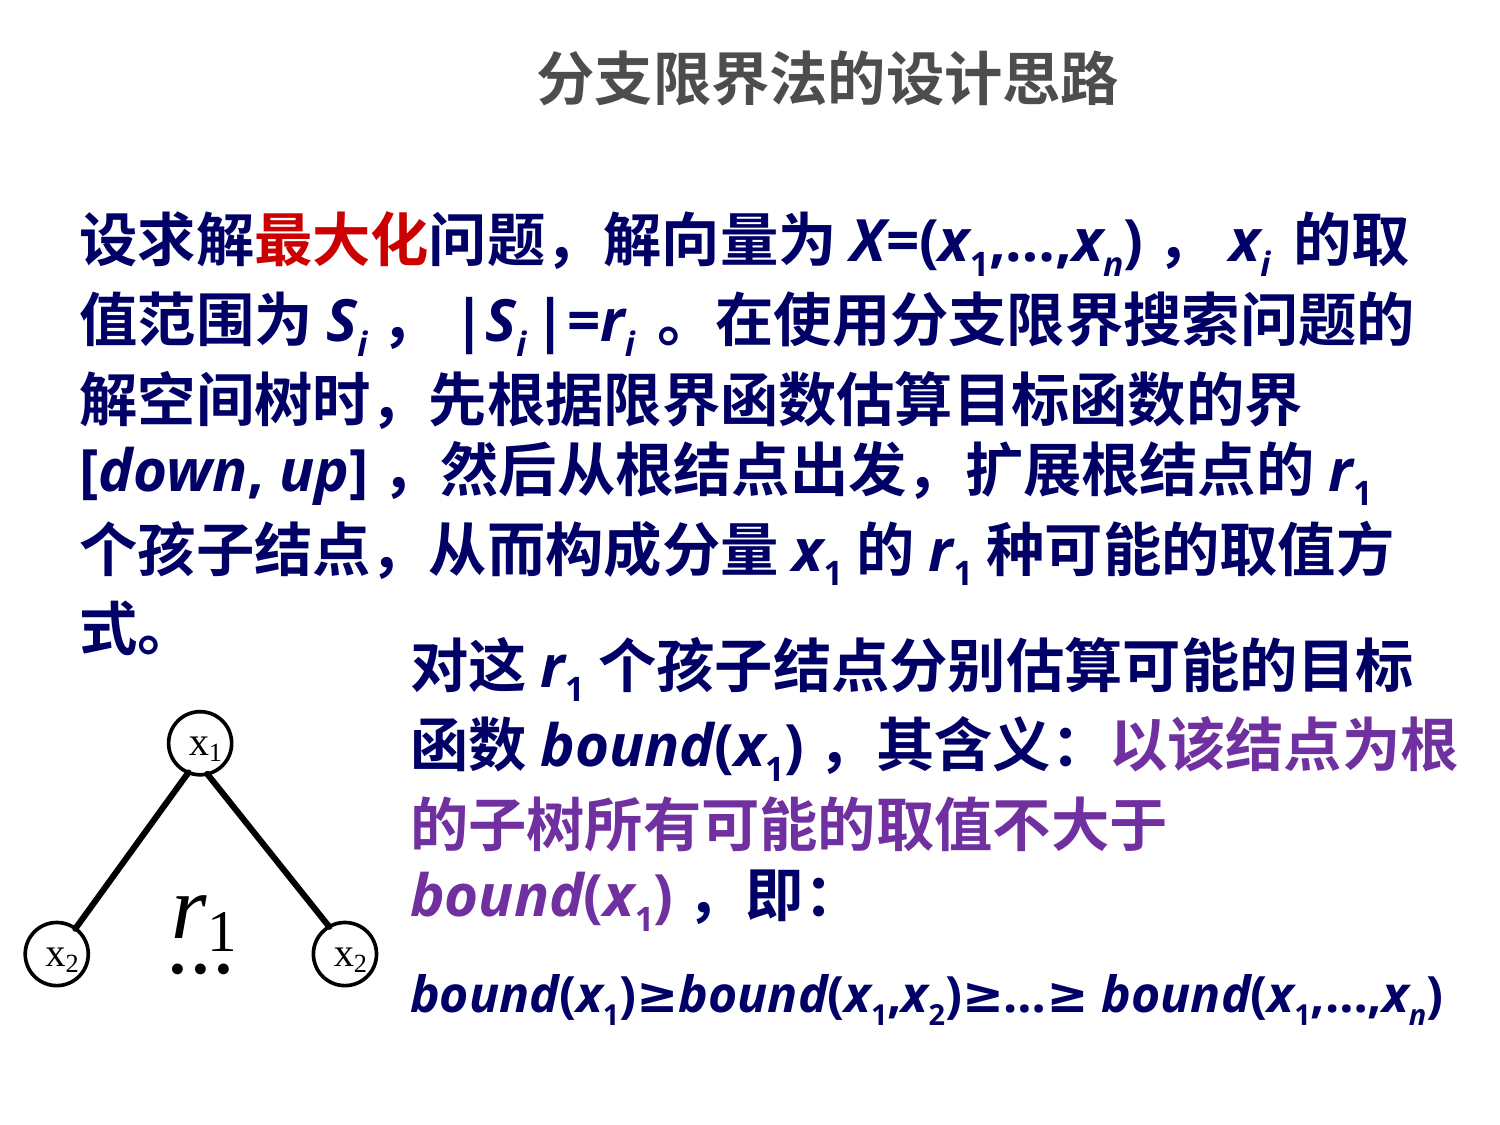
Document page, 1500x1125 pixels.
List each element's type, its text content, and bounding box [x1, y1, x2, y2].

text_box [17, 703, 385, 1008]
text_box 对这r1个孩子结点分别估算可能的目标函数bound(x1)，其含义：以该结点为根的子树所有可能的取值不大于bound(x1)，即： bound(x1)≥bound(x1,x2)≥…≥ bound(x1,…,xn) [395, 621, 1483, 1039]
text_box 设求解最大化问题，解向量为X=(x1,…,xn)，xi 的取值范围为Si，|Si |=ri 。在使用分支限界搜索问题的解空间树时，先根据限界函数估算目标函数的界[down, up]，然后从根结点出发，扩展根结点的r1个孩子结点，从而构成分量x1的r1种可能的取值方式。 [64, 196, 1459, 670]
title 分支限界法的设计思路 [188, 35, 1468, 208]
